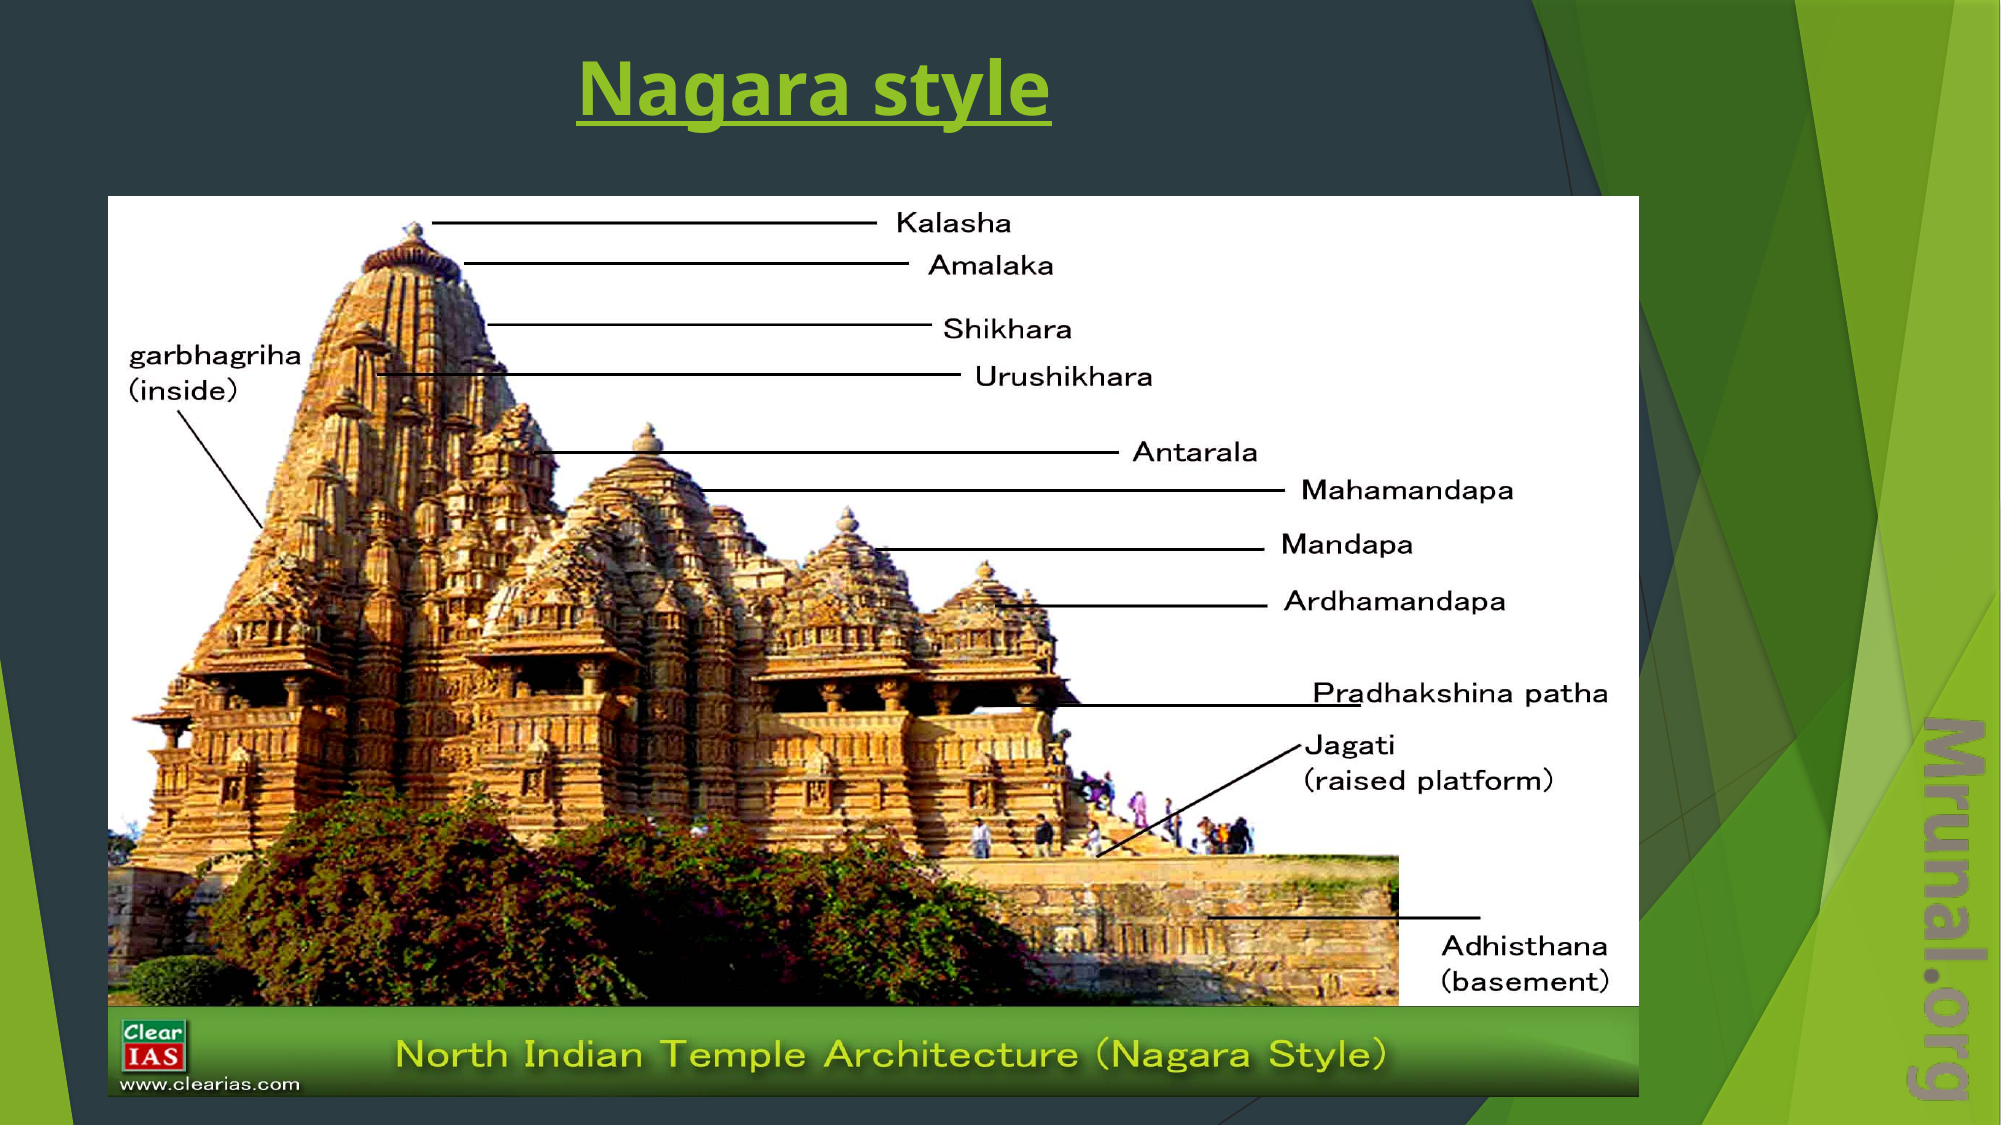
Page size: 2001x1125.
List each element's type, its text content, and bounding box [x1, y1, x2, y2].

title Nagara style [108, 32, 1520, 196]
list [108, 196, 1640, 1097]
